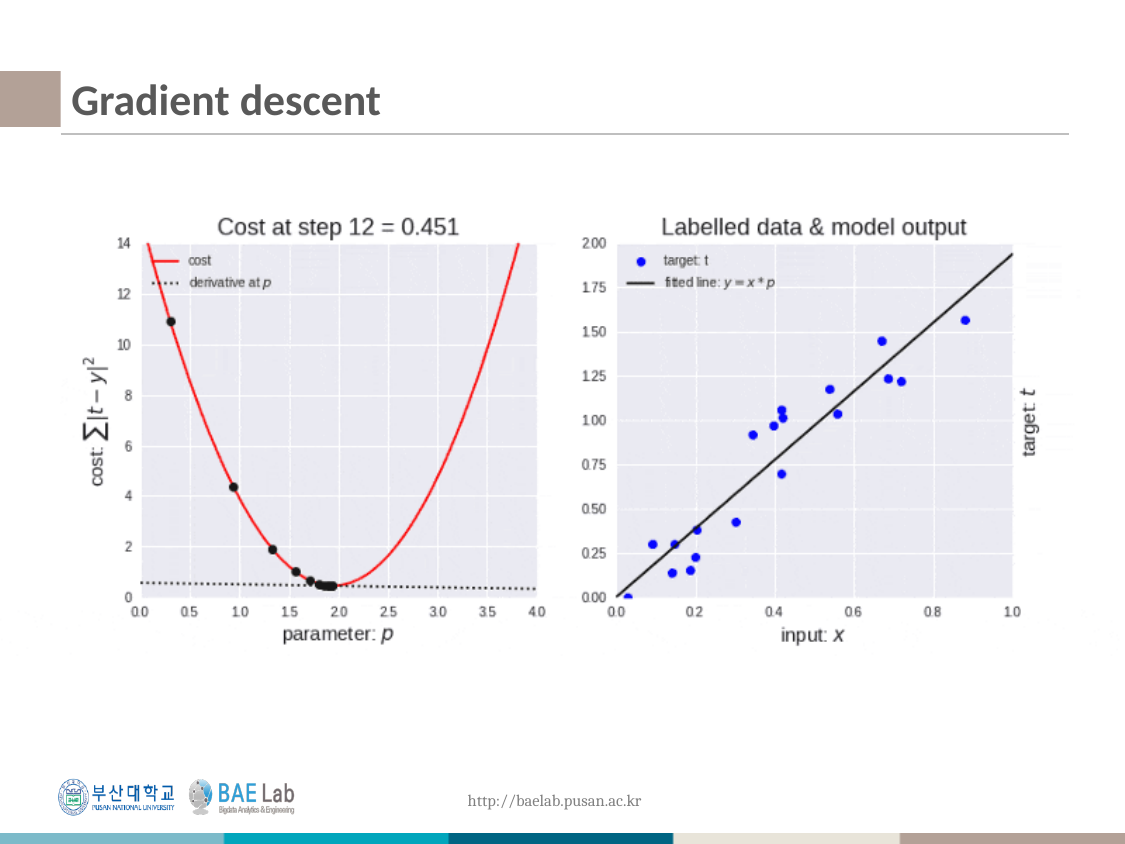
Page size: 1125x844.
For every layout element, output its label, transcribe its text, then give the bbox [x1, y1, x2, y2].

title Gradient descent [56, 71, 1069, 125]
picture [673, 833, 1125, 844]
picture [0, 833, 448, 844]
picture [186, 776, 300, 816]
picture [0, 187, 1125, 657]
picture [55, 775, 175, 819]
